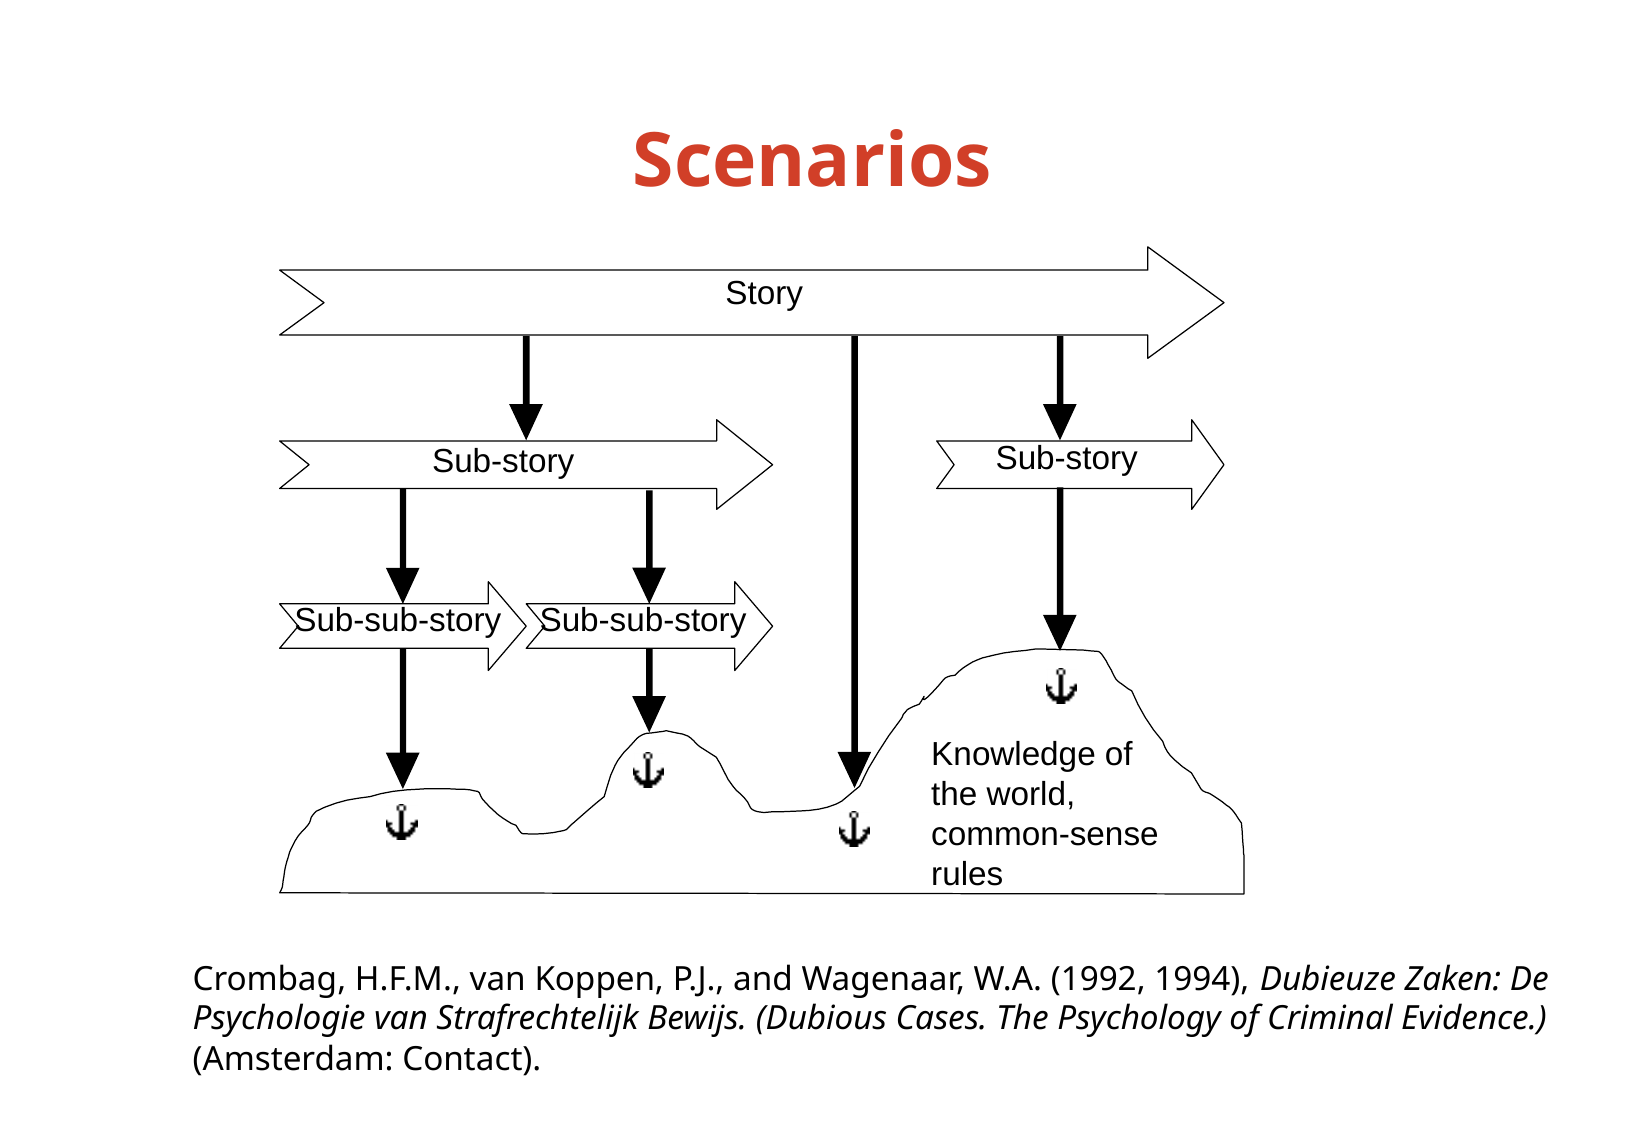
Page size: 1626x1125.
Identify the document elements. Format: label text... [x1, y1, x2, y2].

text_box Crombag, H.F.M., van Koppen, P.J., and Wagenaar, W.A. (1992, 1994), Dubieuze Zaken: De Psychologie van Strafrechtelijk Bewijs. (Dubious Cases. The Psychology of Criminal Evidence.) (Amsterdam: Contact). [177, 949, 1586, 1124]
title Scenarios [121, 99, 1504, 213]
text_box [279, 149, 1263, 902]
